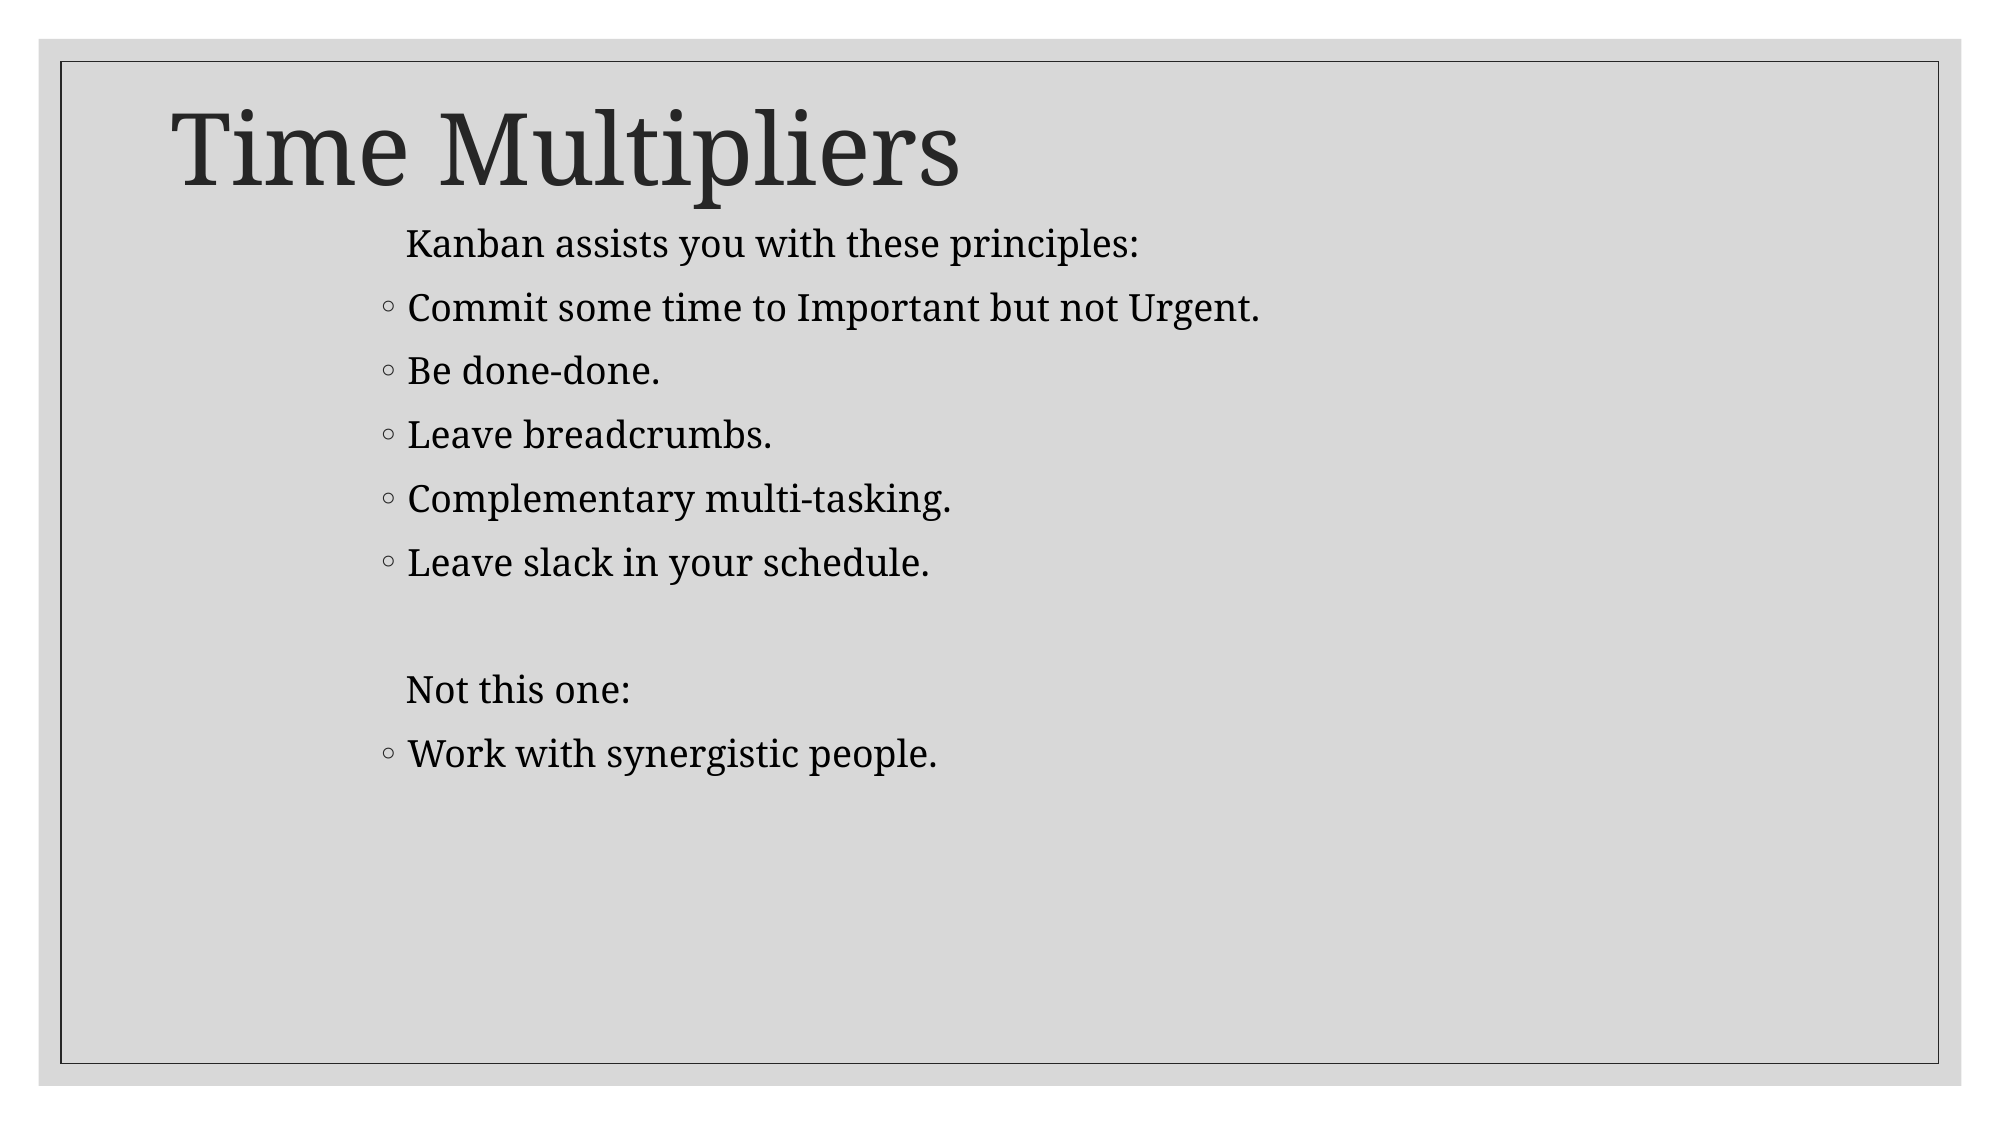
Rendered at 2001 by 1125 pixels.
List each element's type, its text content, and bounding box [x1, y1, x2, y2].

list Kanban assists you with these principles: Commit some time to Important but not Urgent. Be done-done. Leave breadcrumbs. Complementary multi-tasking. Leave slack in your schedule. Not this one: Work with synergistic people. [362, 212, 1638, 1000]
title Time Multipliers [155, 40, 1806, 266]
